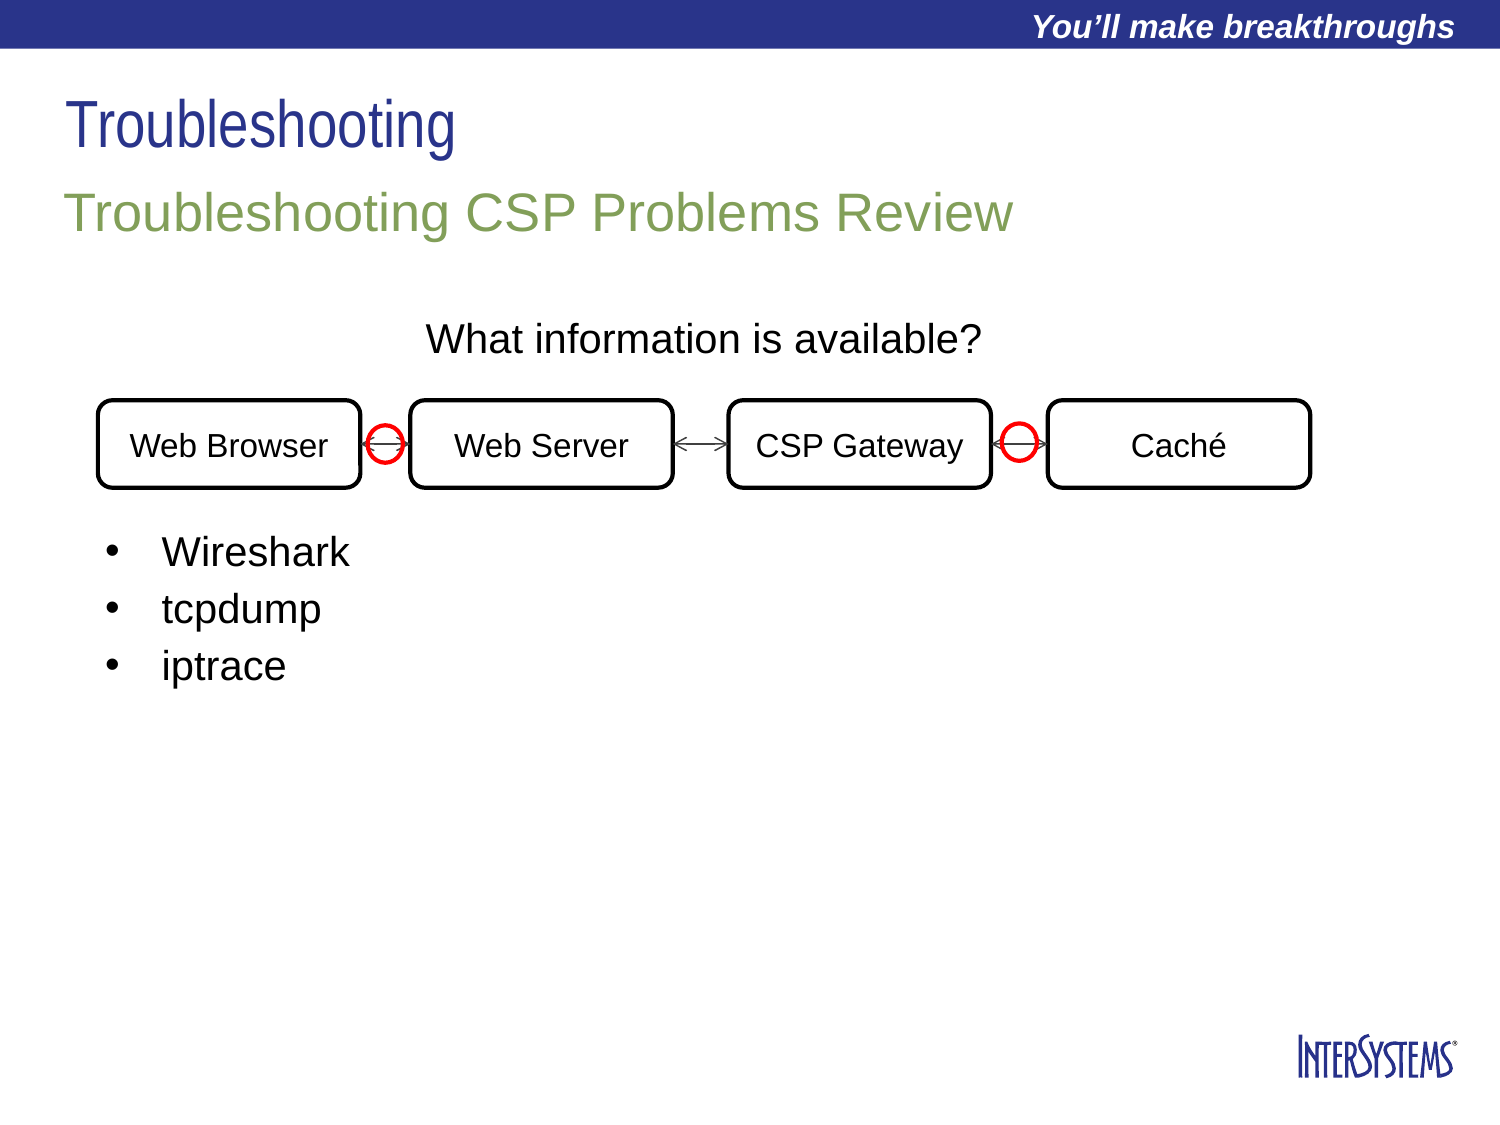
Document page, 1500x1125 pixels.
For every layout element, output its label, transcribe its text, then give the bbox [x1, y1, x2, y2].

text_box Web Browser [95, 398, 363, 490]
text_box CSP Gateway [726, 398, 994, 490]
text_box What information is available? [97, 312, 1311, 375]
text_box Wireshark tcpdump iptrace [97, 524, 1311, 963]
title Troubleshooting [50, 58, 1444, 169]
text_box [999, 421, 1040, 443]
text_box Web Server [408, 398, 675, 490]
text_box Caché [1045, 398, 1313, 490]
list Troubleshooting CSP Problems Review [48, 180, 1446, 237]
text_box [365, 423, 405, 443]
text_box [1002, 453, 1037, 463]
text_box [367, 453, 403, 465]
